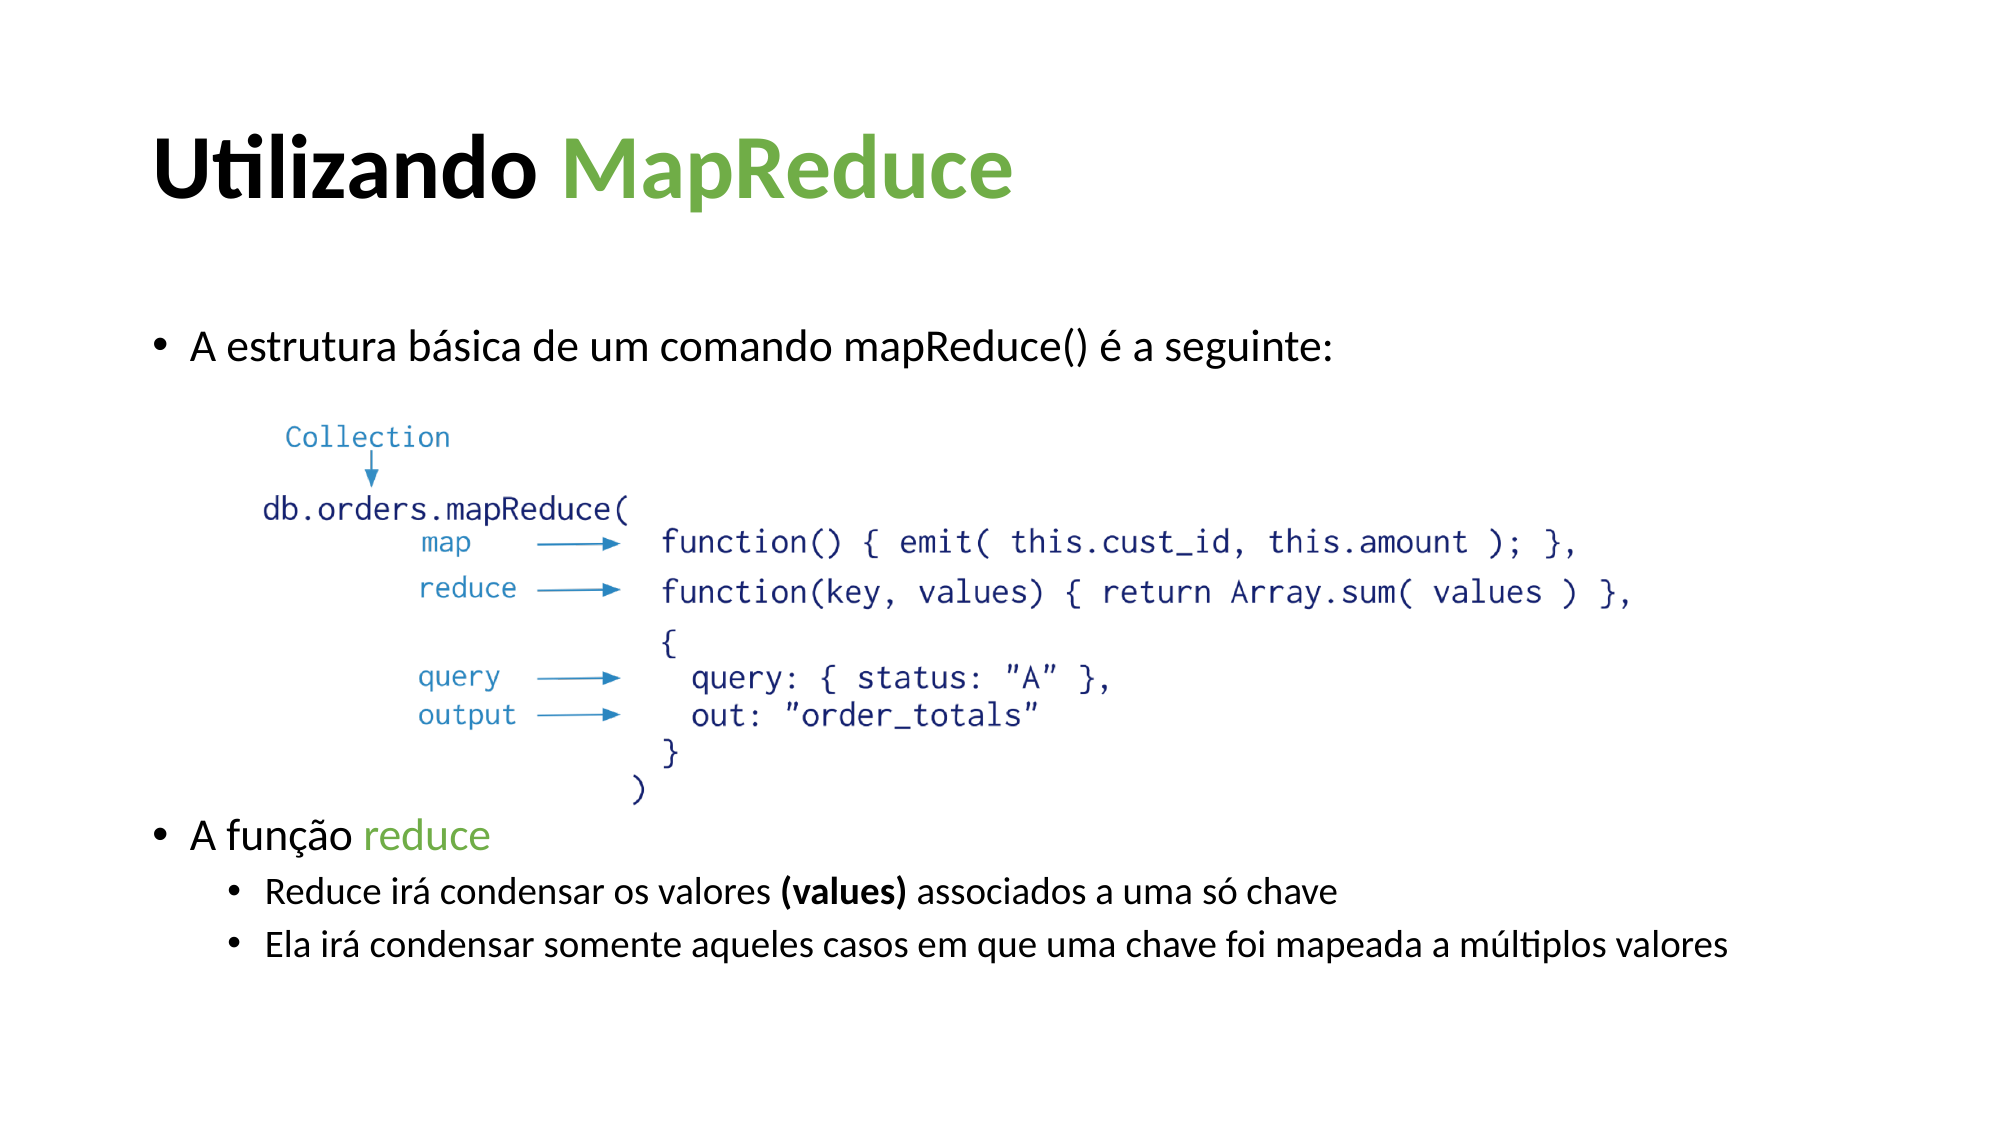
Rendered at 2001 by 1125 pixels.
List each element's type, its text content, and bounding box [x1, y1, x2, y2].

text_box A estrutura básica de um comando mapReduce() é a seguinte: A função reduce Reduce irá condensar os valores (values) associados a uma só chave Ela irá condensar somente aqueles casos em que uma chave foi mapeada a múltiplos valores [137, 239, 1863, 1111]
text_box Utilizando MapReduce [137, 59, 1863, 239]
picture [251, 415, 1749, 813]
